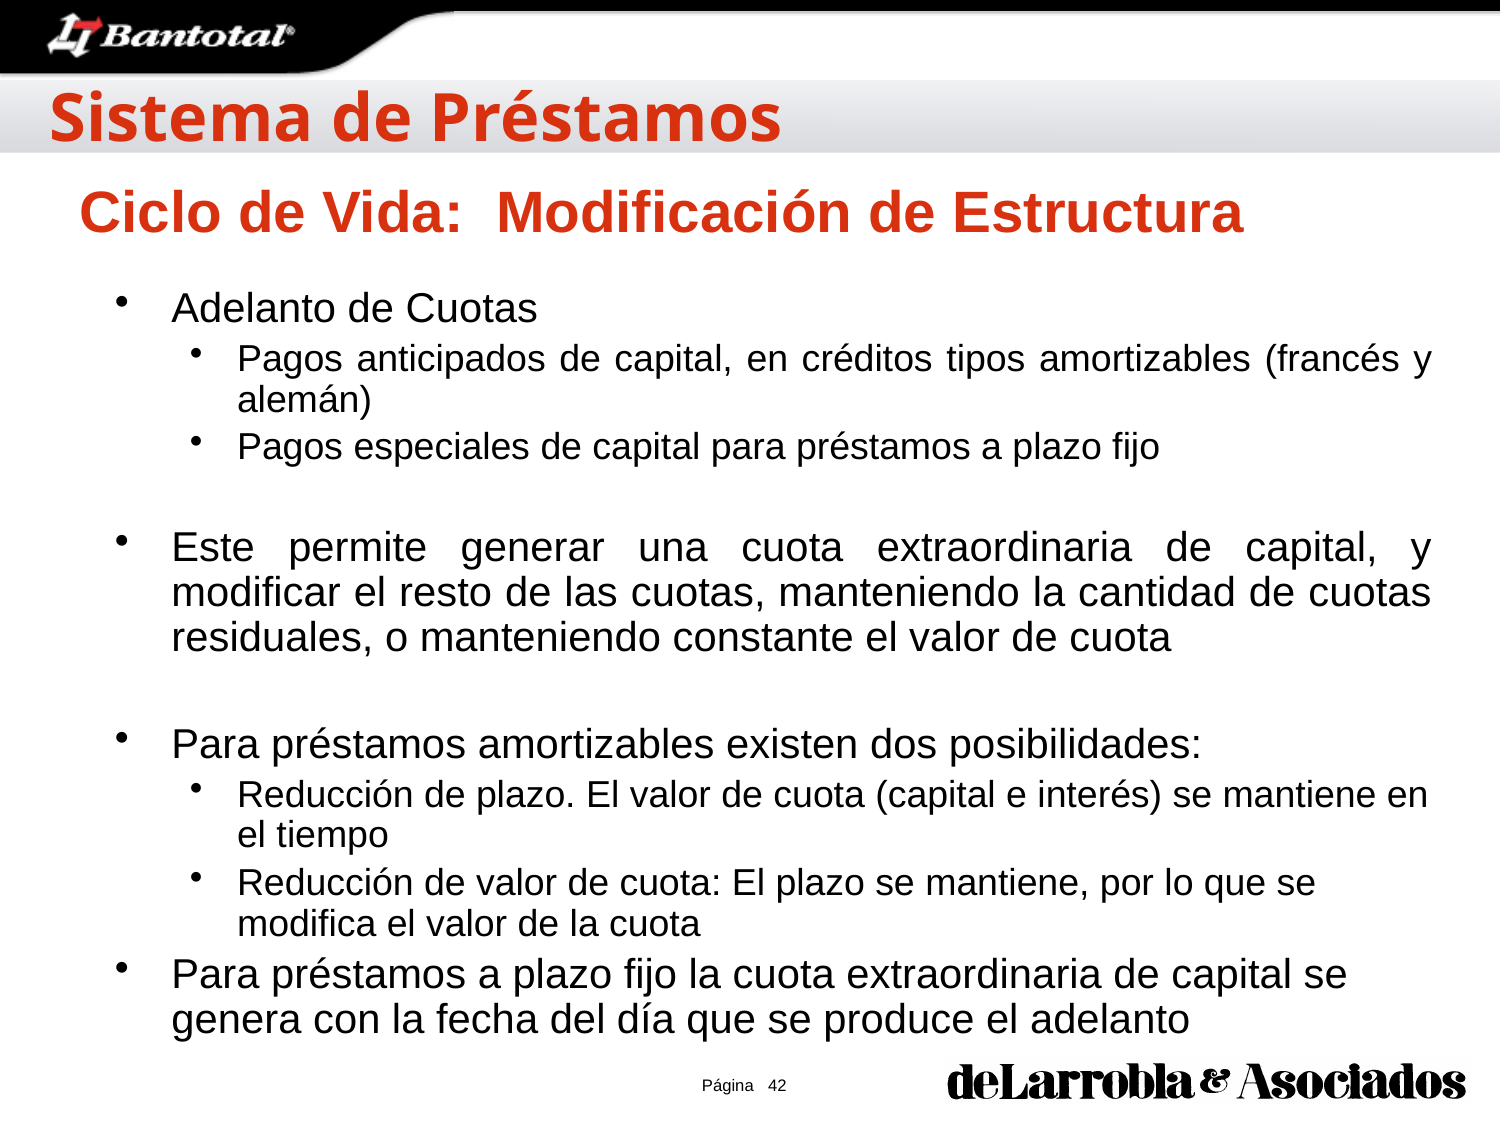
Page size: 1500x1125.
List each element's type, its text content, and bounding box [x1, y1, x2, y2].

text_box Ciclo de Vida: Modificación de Estructura [64, 160, 1424, 268]
text_box Sistema de Préstamos [29, 46, 1307, 197]
picture [0, 0, 1500, 153]
picture [1413, 1057, 1471, 1106]
list Adelanto de Cuotas Pagos anticipados de capital, en créditos tipos amortizables (francés y alemán) Pagos especiales de capital para préstamos a plazo fijo Este permite generar una cuota extraordinaria de capital, y modificar el resto de las cuotas, manteniendo la cantidad de cuotas residuales, o manteniendo constante el valor de cuota Para préstamos amortizables existen dos posibilidades: Reducción de plazo. El valor de cuota (capital e interés) se mantiene en el tiempo Reducción de valor de cuota: El plazo se mantiene, por lo que se modifica el valor de la cuota Para préstamos a plazo fijo la cuota extraordinaria de capital se genera con la fecha del día que se produce el adelanto [99, 278, 1448, 1048]
footer [149, 1048, 1413, 1125]
